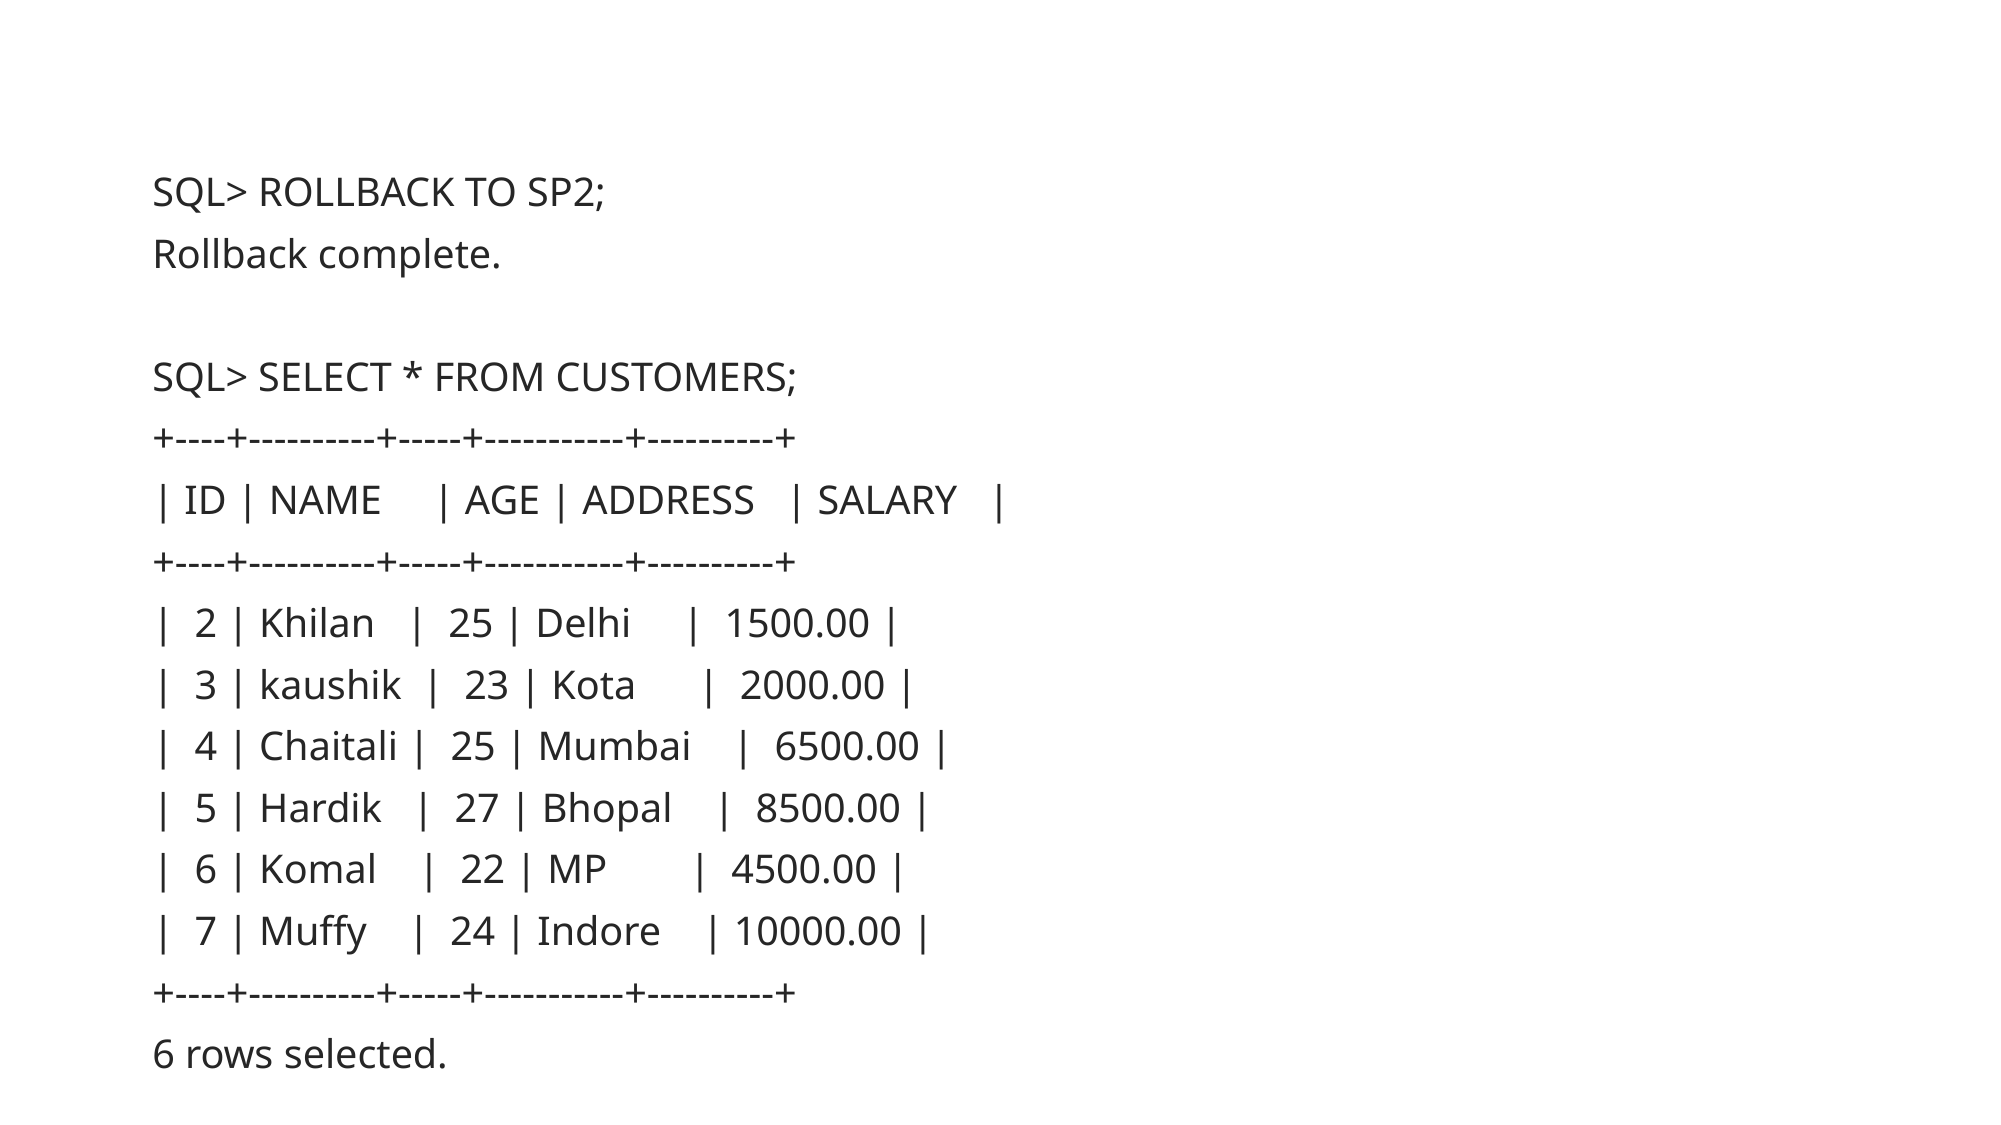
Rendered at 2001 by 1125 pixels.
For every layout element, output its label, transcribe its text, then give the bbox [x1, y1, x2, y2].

list SQL> ROLLBACK TO SP2; Rollback complete. SQL> SELECT * FROM CUSTOMERS; +----+----------+-----+-----------+----------+ | ID | NAME | AGE | ADDRESS | SALARY | +----+----------+-----+-----------+----------+ | 2 | Khilan | 25 | Delhi | 1500.00 | | 3 | kaushik | 23 | Kota | 2000.00 | | 4 | Chaitali | 25 | Mumbai | 6500.00 | | 5 | Hardik | 27 | Bhopal | 8500.00 | | 6 | Komal | 22 | MP | 4500.00 | | 7 | Muffy | 24 | Indore | 10000.00 | +----+----------+-----+-----------+----------+ 6 rows selected. [137, 166, 1863, 1088]
